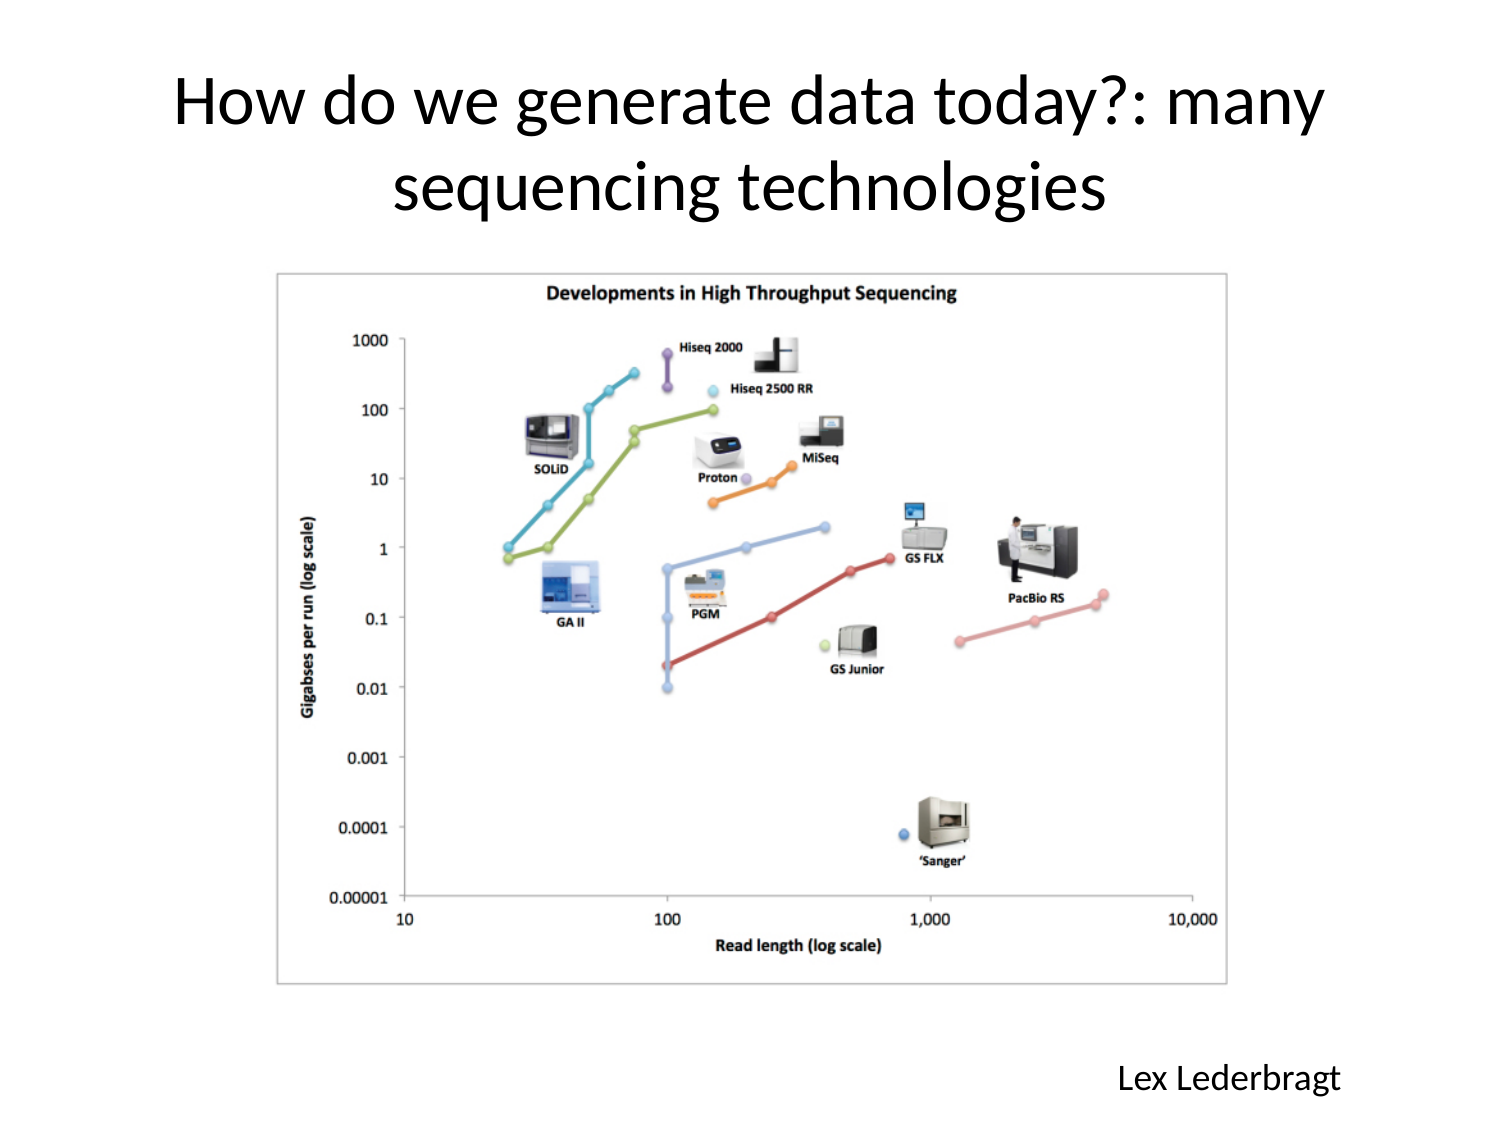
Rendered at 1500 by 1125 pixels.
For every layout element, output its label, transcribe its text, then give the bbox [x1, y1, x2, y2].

title How do we generate data today?: many sequencing technologies [75, 45, 1425, 233]
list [74, 262, 1426, 1006]
text_box Lex Lederbragt [1102, 1045, 1357, 1106]
